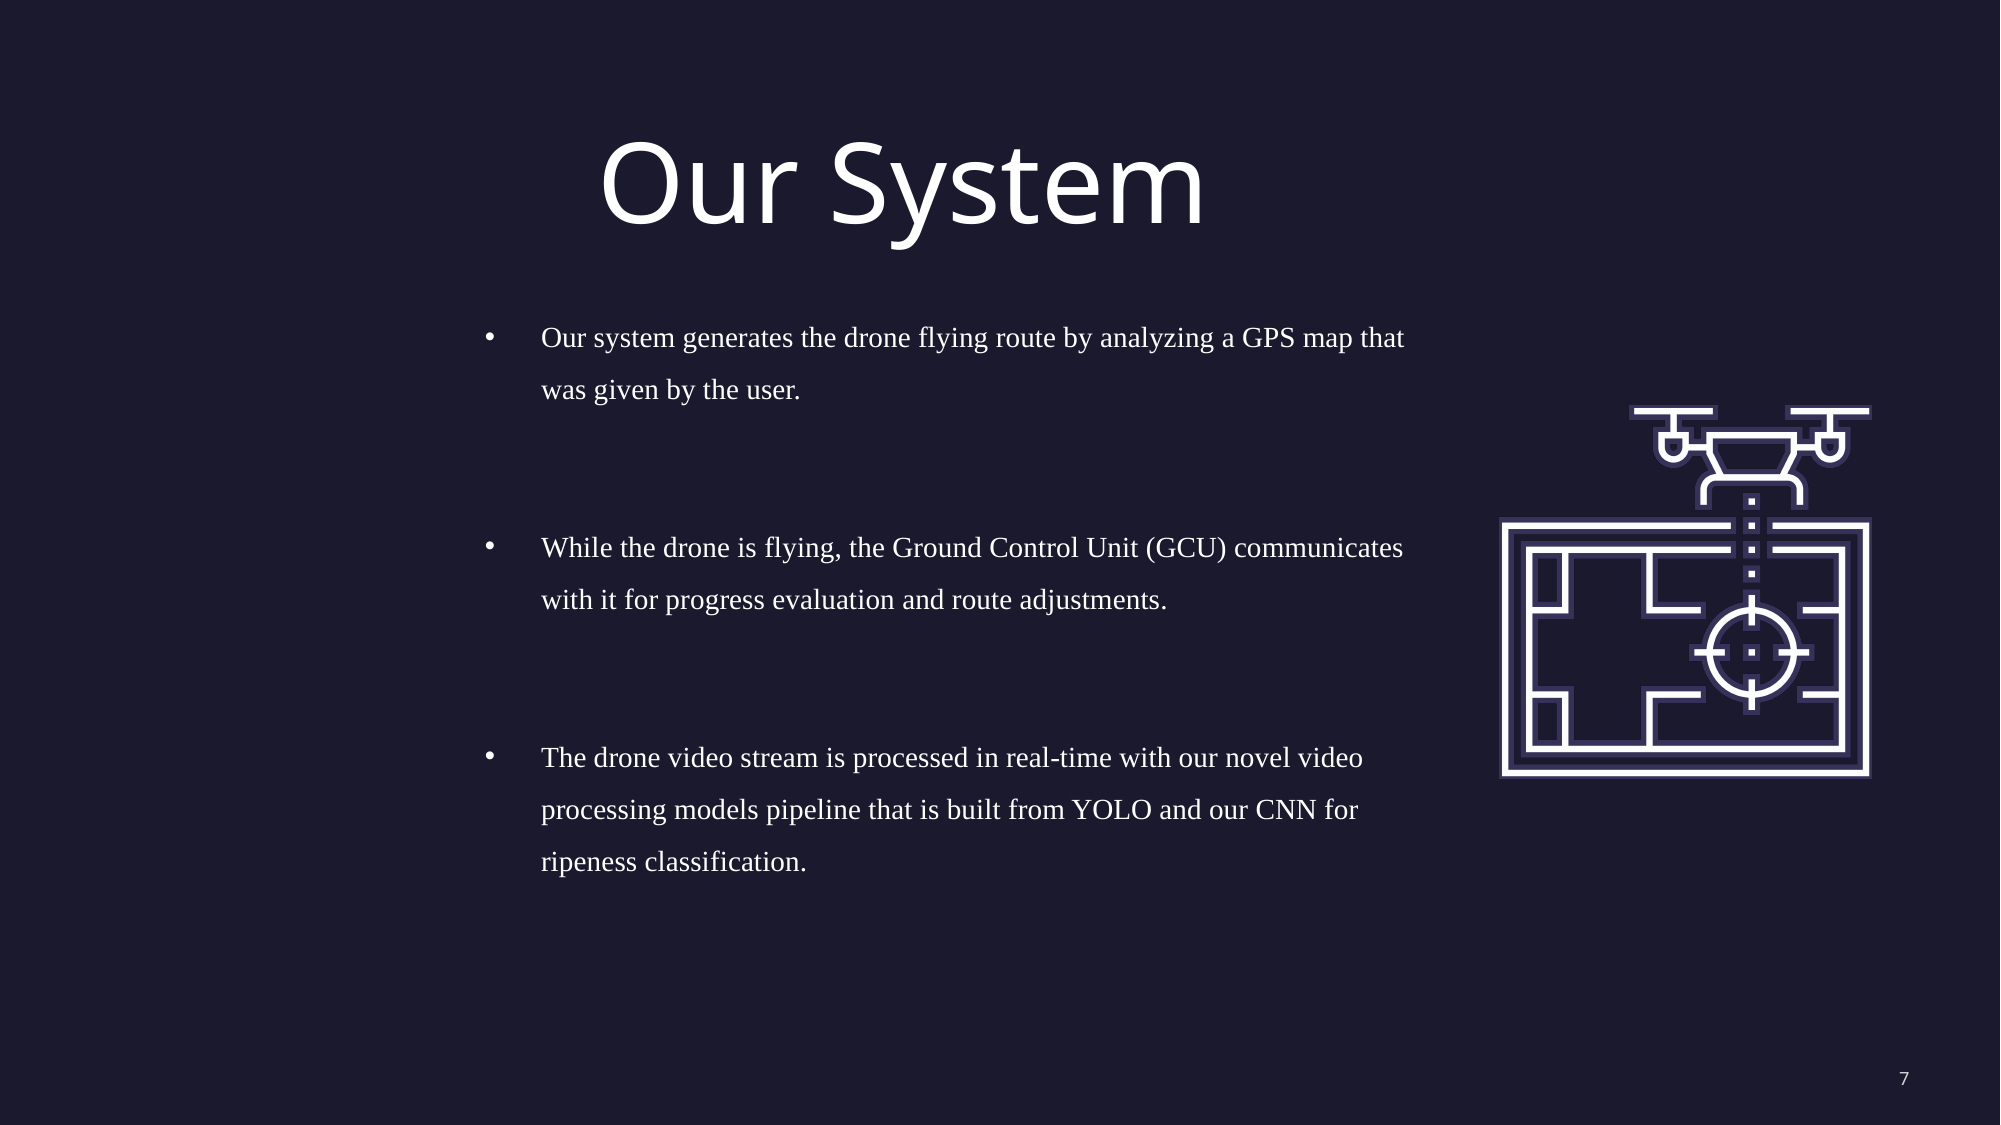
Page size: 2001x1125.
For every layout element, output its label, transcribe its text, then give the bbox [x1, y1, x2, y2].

text_box Our system generates the drone flying route by analyzing a GPS map that was given by the user. While the drone is flying, the Ground Control Unit (GCU) communicates with it for progress evaluation and route adjustments. The drone video stream is processed in real-time with our novel video processing models pipeline that is built from YOLO and our CNN for ripeness classification. [484, 375, 1421, 931]
title Our System [597, 109, 1294, 246]
slide_number 7 [1632, 1067, 1910, 1093]
picture [1499, 405, 1872, 779]
